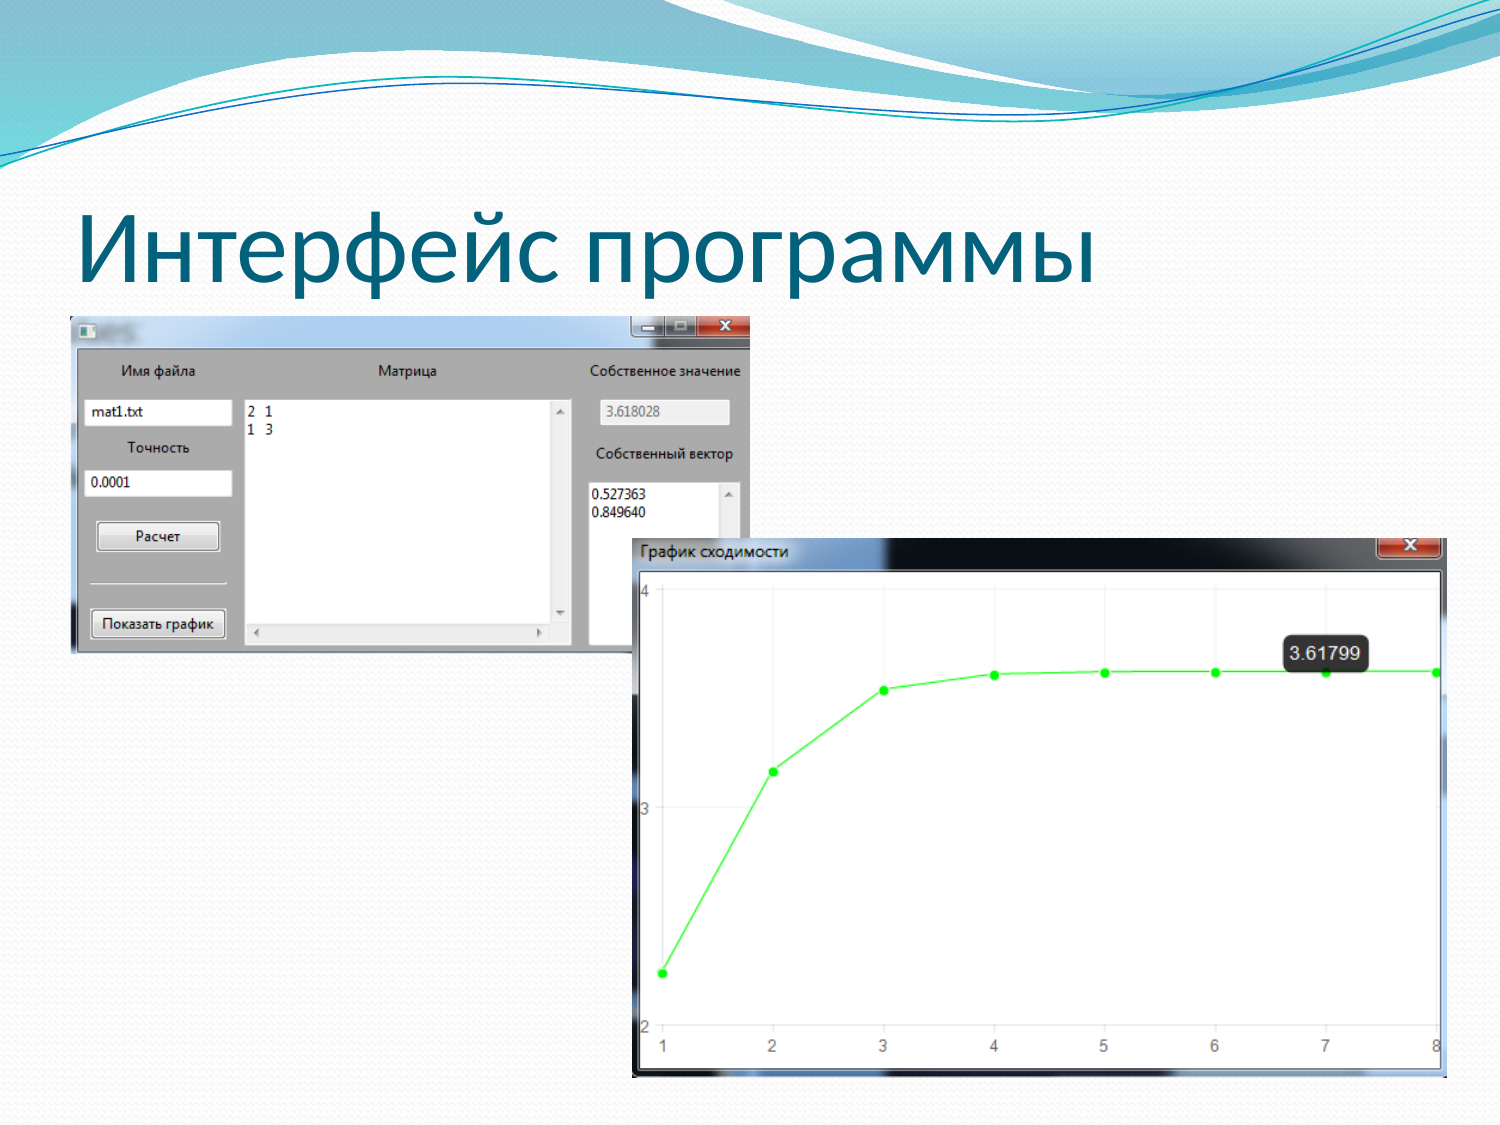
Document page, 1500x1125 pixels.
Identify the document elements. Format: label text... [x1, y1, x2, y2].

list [70, 316, 751, 654]
title Интерфейс программы [75, 115, 1425, 303]
picture [632, 538, 1448, 1079]
